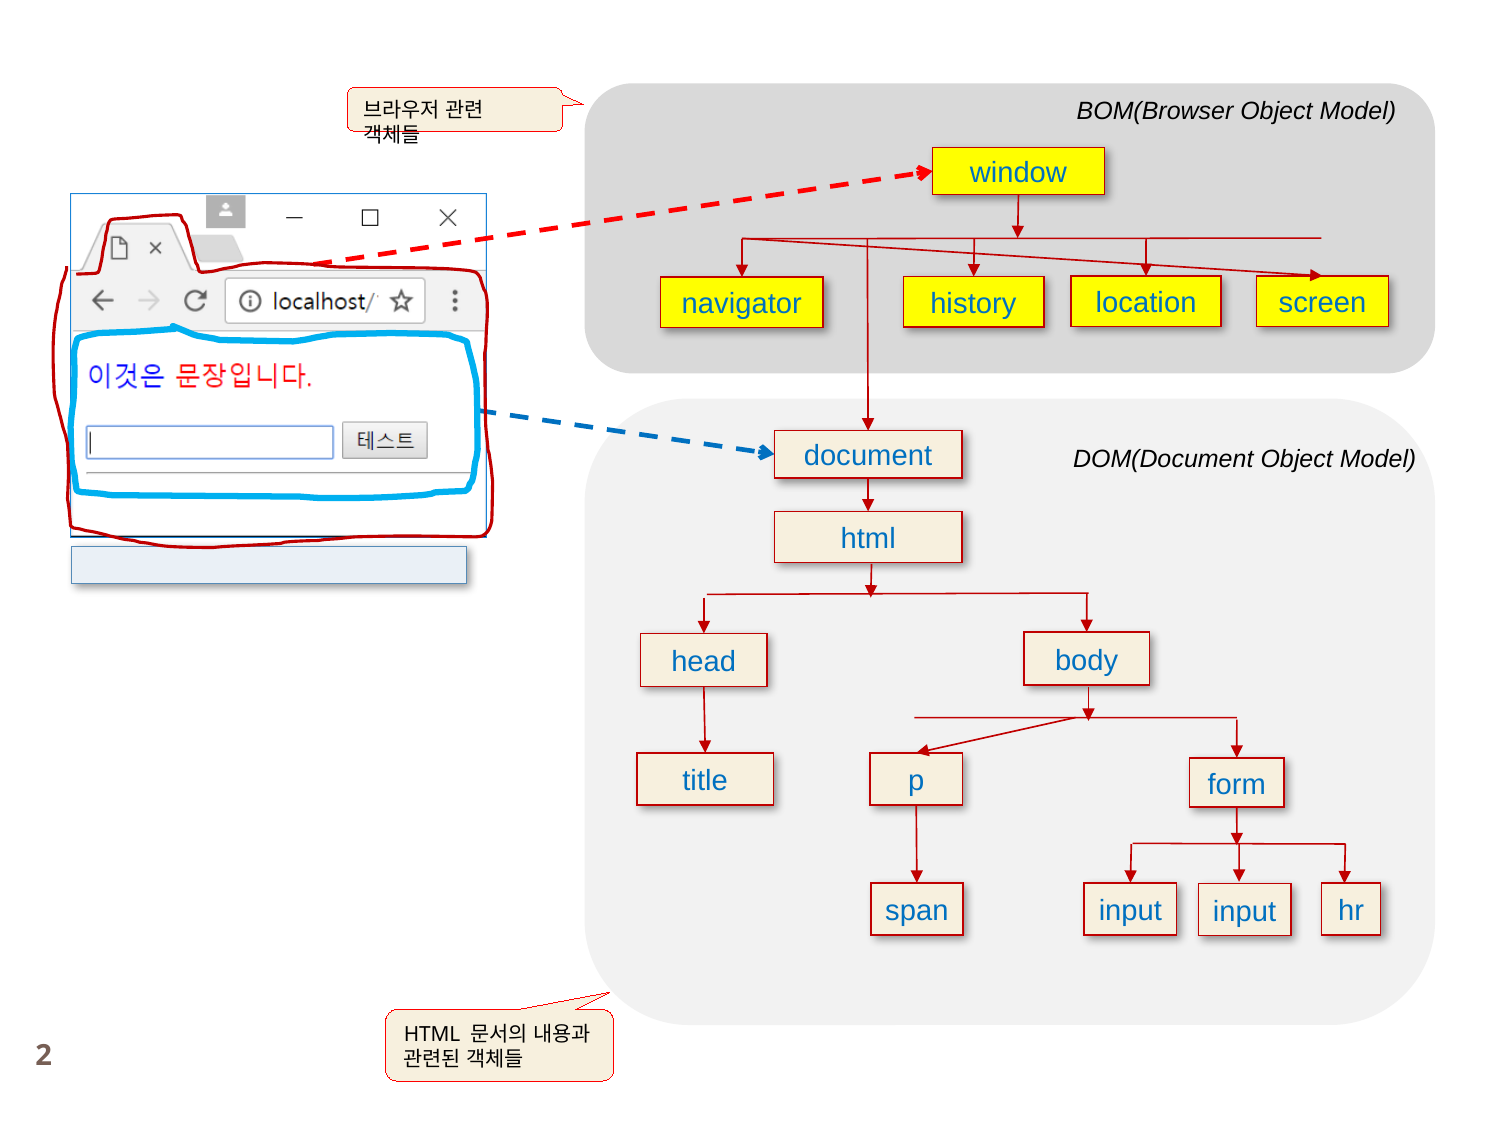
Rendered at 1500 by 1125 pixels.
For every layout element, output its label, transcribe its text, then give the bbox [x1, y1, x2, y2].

text_box form [1189, 757, 1284, 808]
text_box [71, 547, 467, 584]
text_box span [870, 882, 964, 936]
text_box title [637, 752, 774, 806]
text_box hr [1321, 882, 1381, 936]
text_box [583, 81, 1437, 376]
text_box body [1023, 631, 1150, 686]
text_box screen [1256, 275, 1389, 327]
text_box DOM(Document Object Model) [1058, 435, 1432, 481]
text_box head [640, 633, 768, 687]
text_box [583, 396, 1437, 1027]
text_box html [774, 511, 962, 563]
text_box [913, 717, 917, 754]
text_box location [1071, 275, 1221, 327]
text_box [51, 272, 64, 436]
text_box p [870, 752, 963, 806]
text_box input [1198, 883, 1291, 936]
text_box 브라우저 관련 객체들 [347, 87, 584, 132]
text_box history [903, 276, 1044, 328]
text_box HTML 문서의 내용과 관련된 객체들 [385, 992, 614, 1082]
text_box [477, 409, 775, 455]
text_box input [1084, 882, 1177, 936]
slide_number 2 [0, 1025, 88, 1088]
text_box BOM(Browser Object Model) [1061, 86, 1412, 132]
picture [70, 455, 487, 538]
picture [70, 193, 487, 409]
text_box document [774, 430, 962, 478]
text_box navigator [660, 277, 824, 328]
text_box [313, 170, 933, 265]
text_box window [932, 147, 1105, 195]
picture [74, 332, 474, 494]
